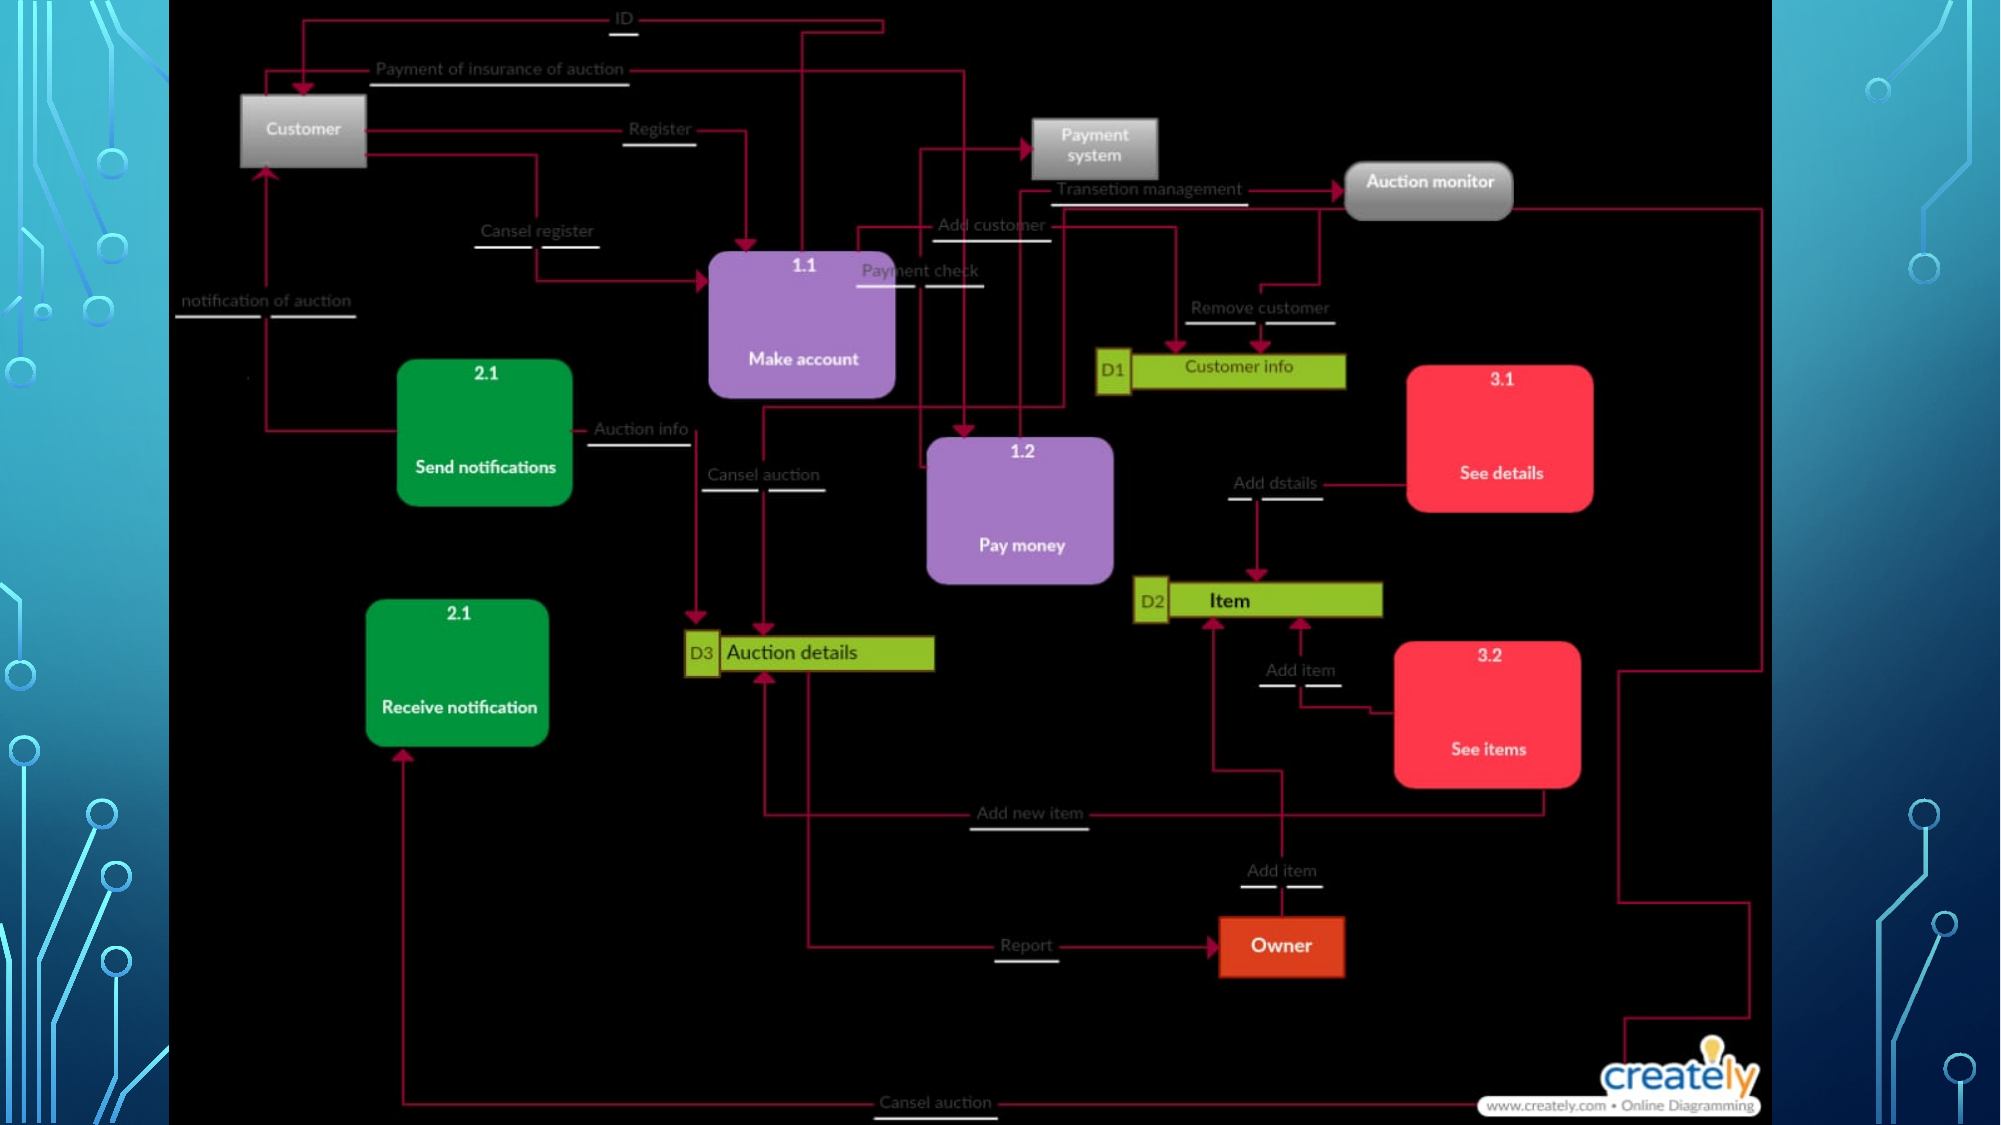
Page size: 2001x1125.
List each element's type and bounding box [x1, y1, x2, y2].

picture [168, 0, 1772, 1125]
